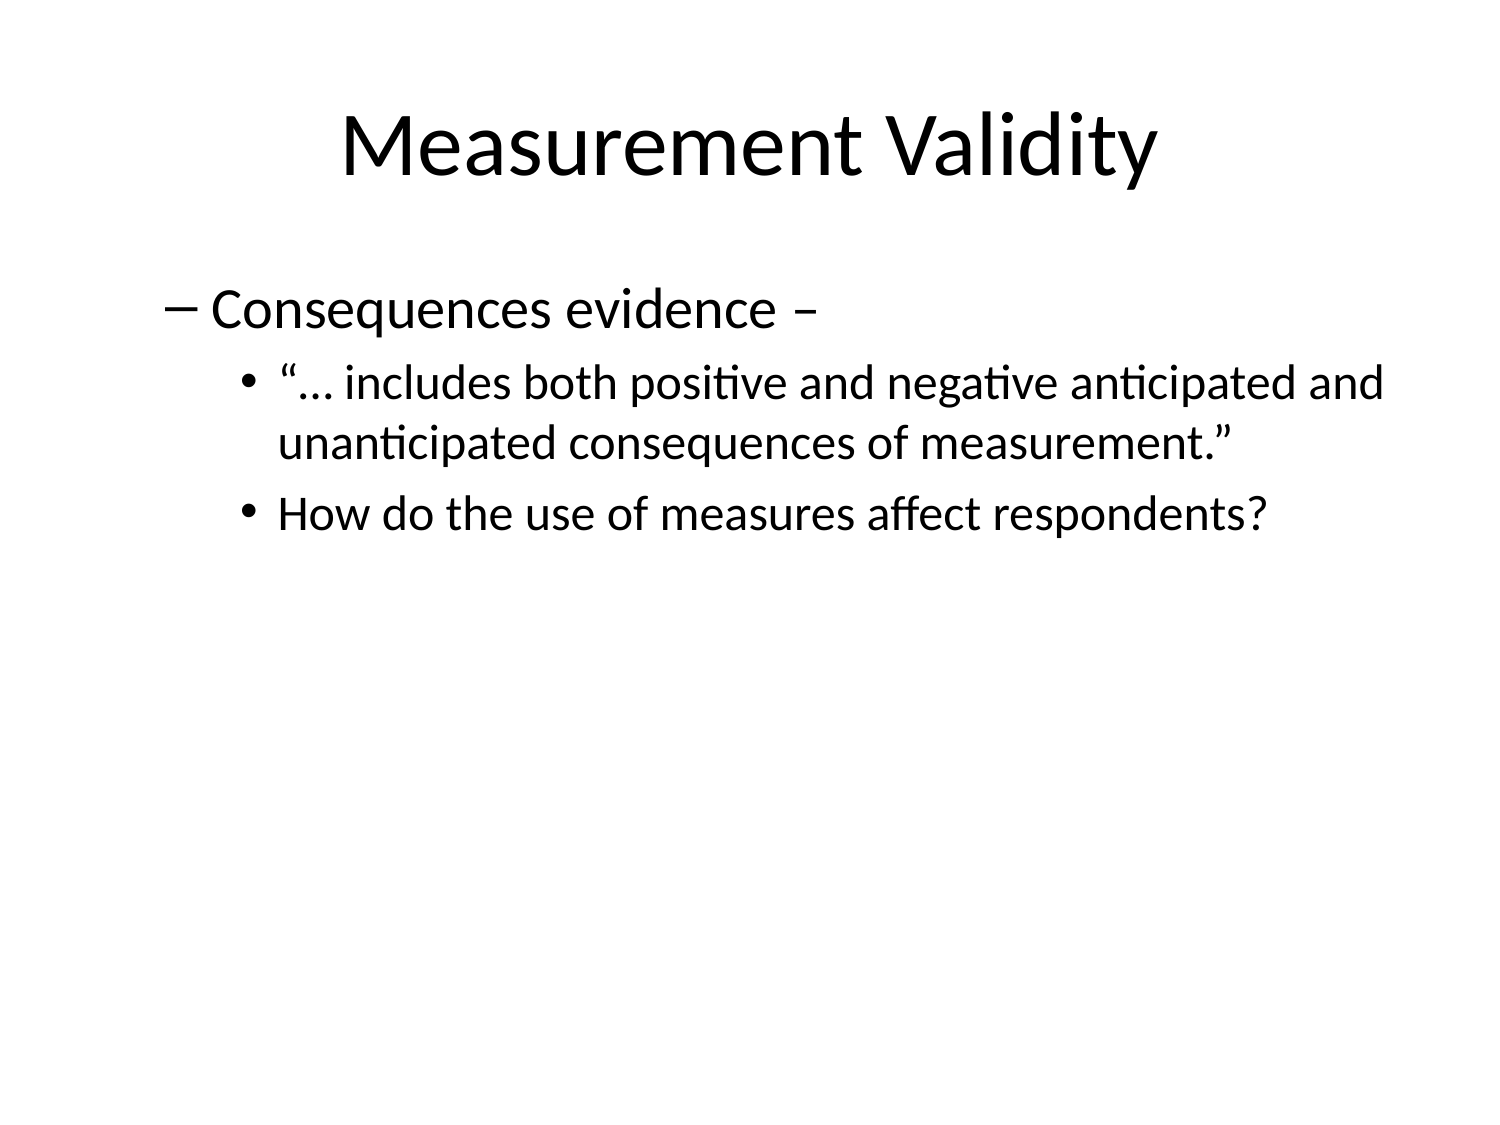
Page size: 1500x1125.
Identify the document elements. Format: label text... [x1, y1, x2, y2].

list Consequences evidence – “… includes both positive and negative anticipated and unanticipated consequences of measurement.” How do the use of measures affect respondents? [75, 262, 1425, 1005]
title Measurement Validity [75, 45, 1425, 233]
